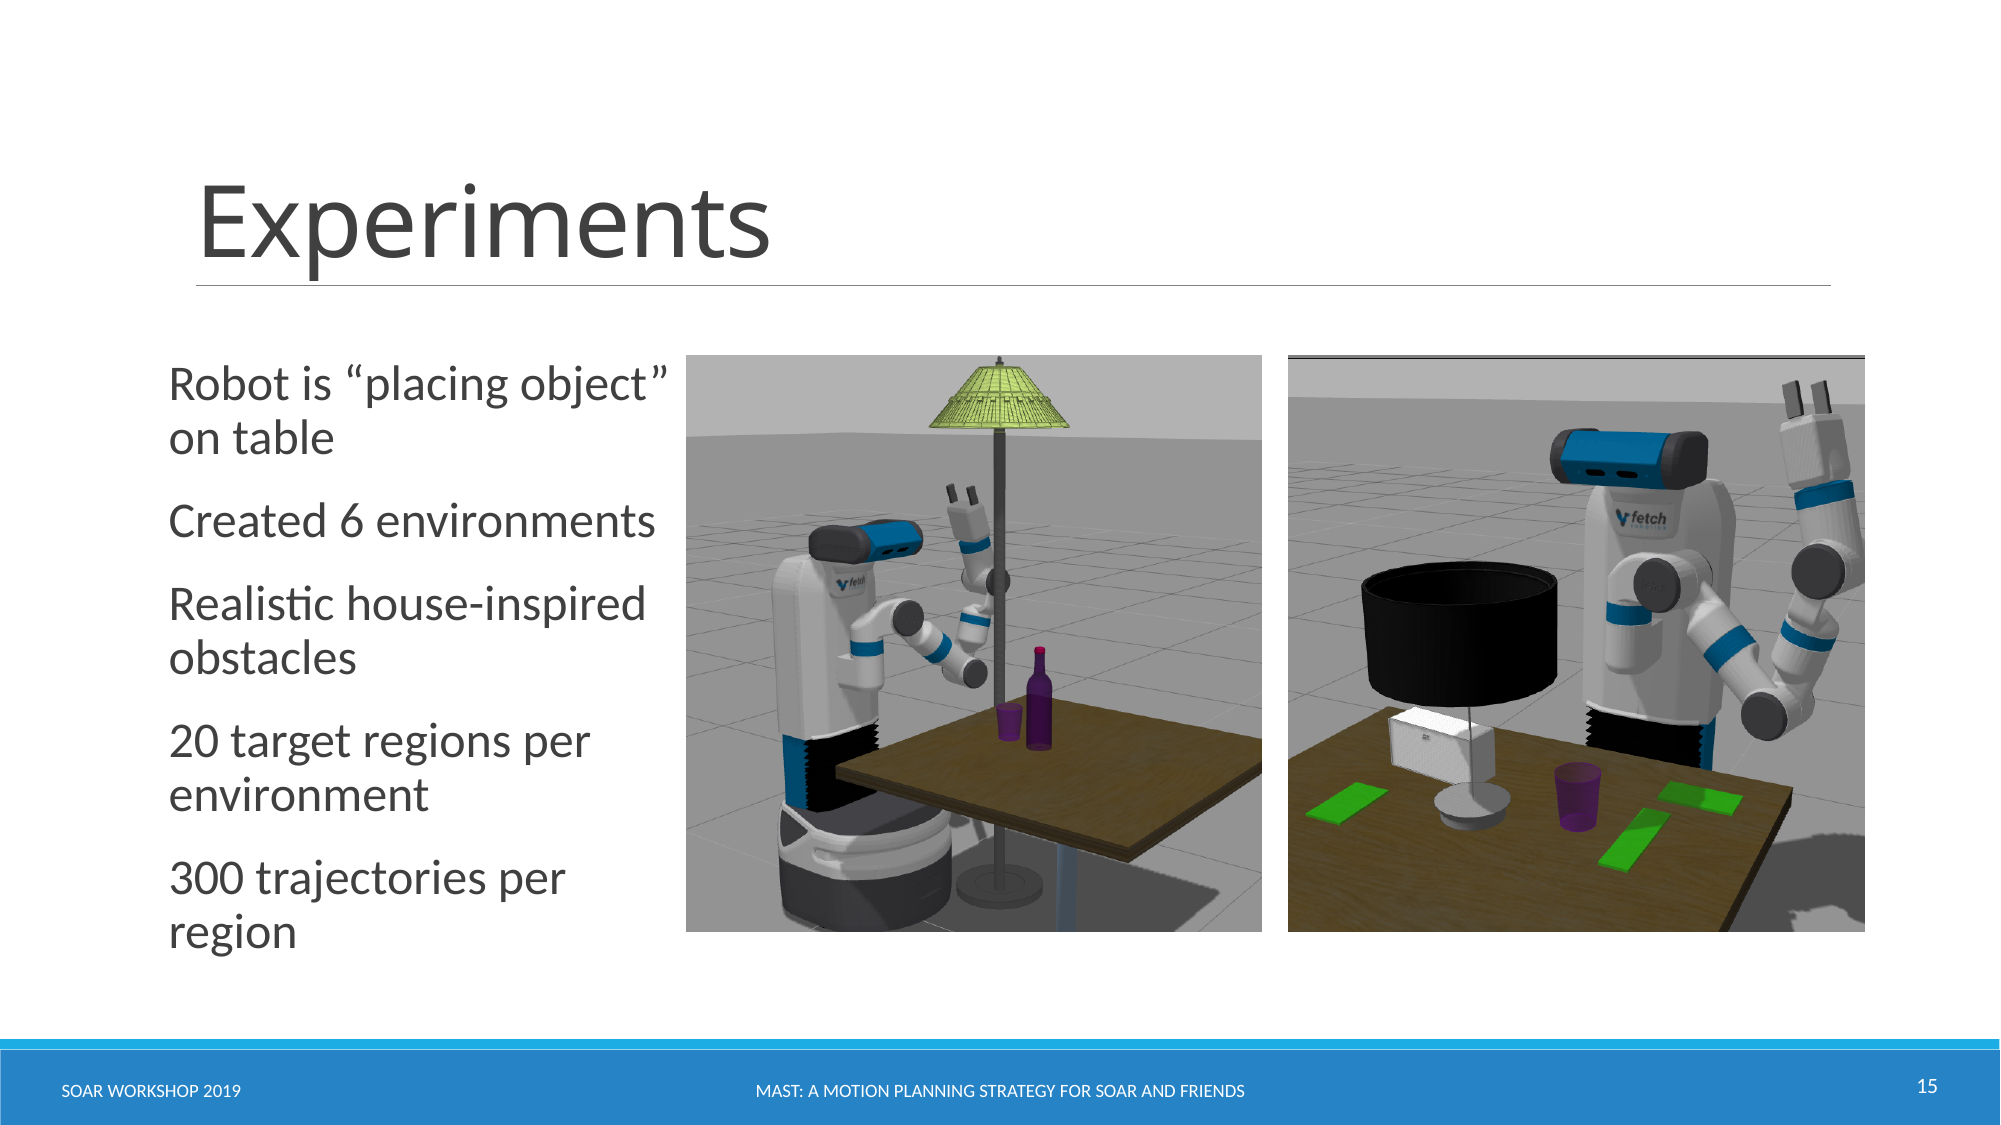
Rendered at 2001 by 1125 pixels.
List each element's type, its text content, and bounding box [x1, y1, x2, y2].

title Experiments [180, 47, 1830, 285]
list Robot is “placing object” on table Created 6 environments Realistic house-inspired obstacles 20 target regions per environment 300 trajectories per region [153, 349, 679, 990]
slide_number SOAR WORKSHOP 2019 [46, 1059, 453, 1120]
footer Mast: a Motion Planning strategy for Soar and Friends [604, 1059, 1396, 1120]
slide_number 15 [1738, 1055, 1954, 1115]
picture [1288, 355, 1866, 933]
picture [686, 355, 1263, 932]
